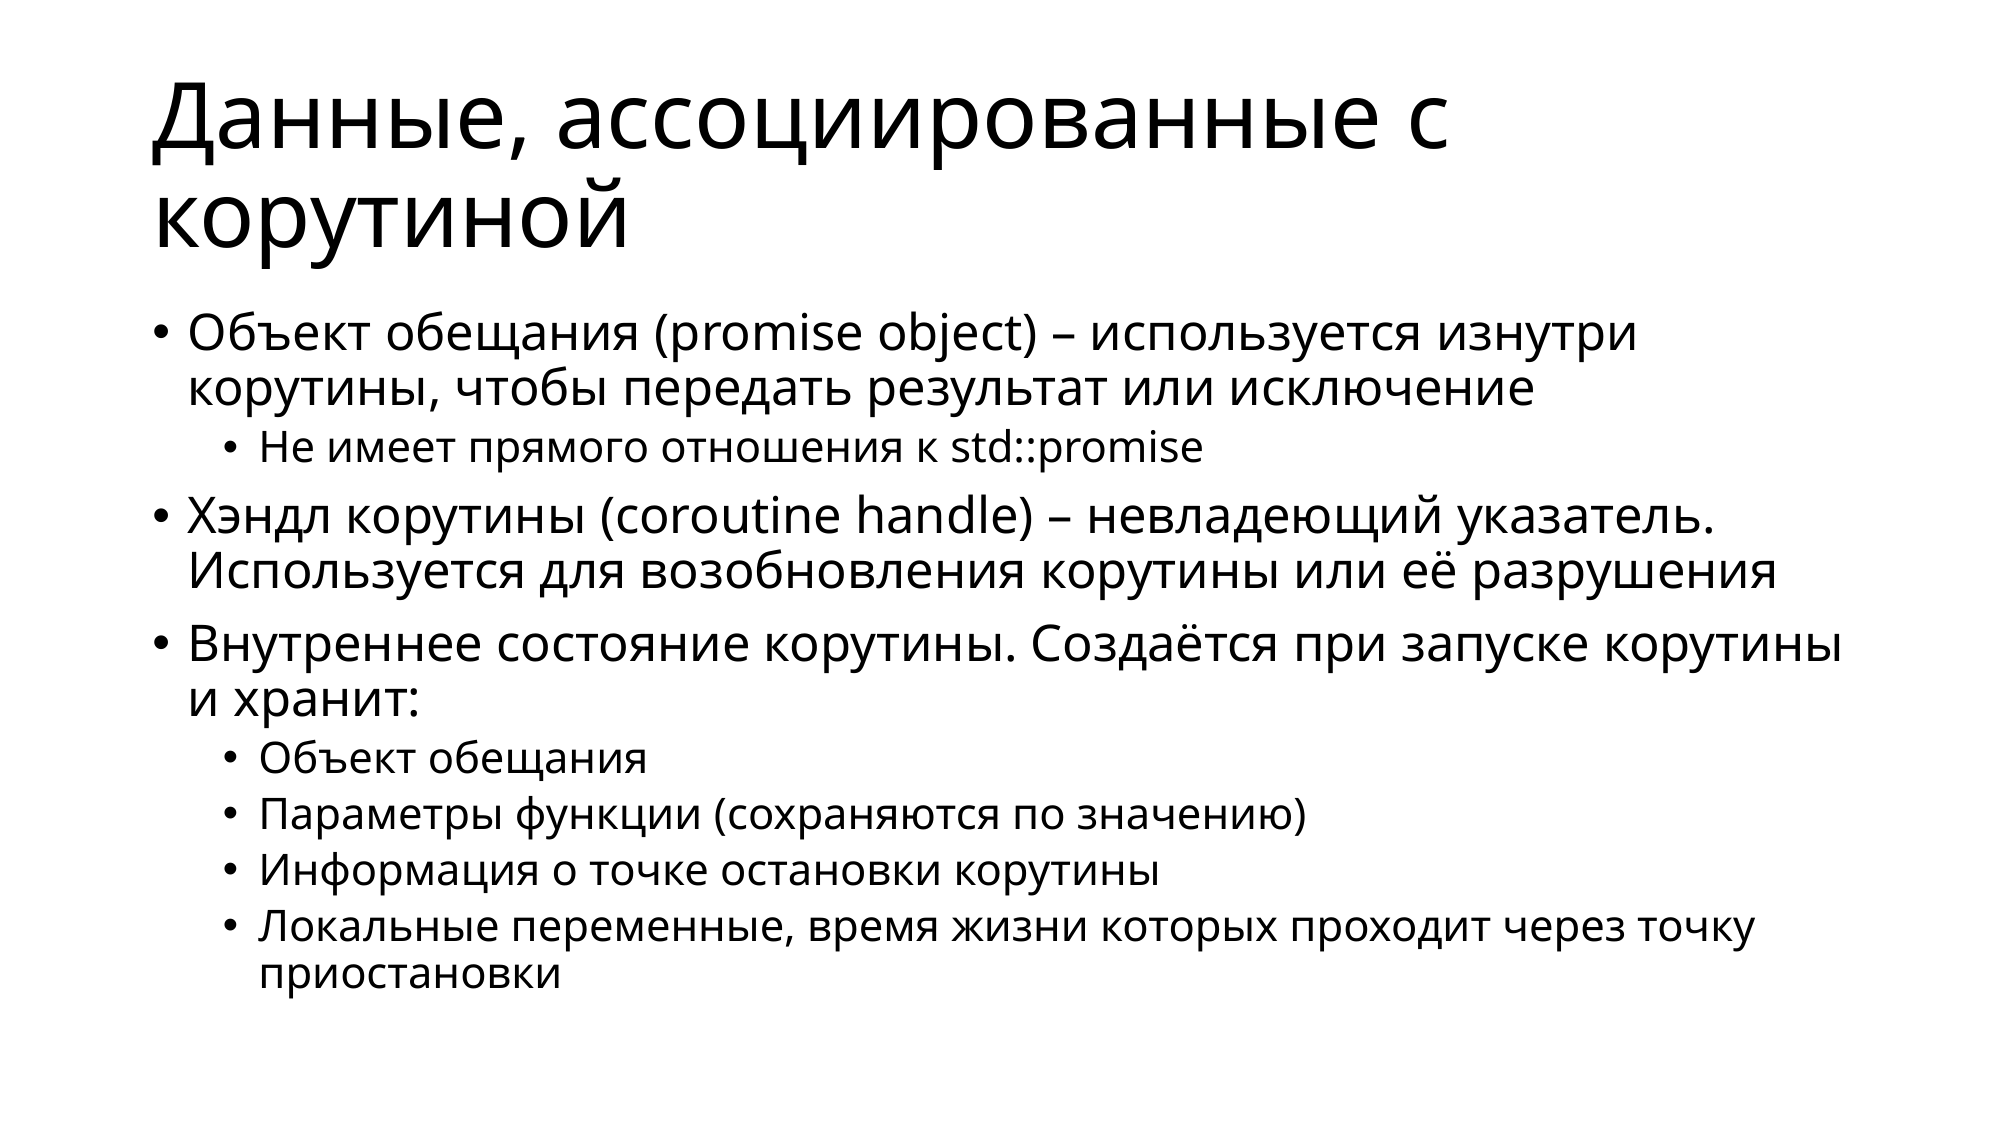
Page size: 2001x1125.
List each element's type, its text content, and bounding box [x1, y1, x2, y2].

title Данные, ассоциированные с корутиной [137, 59, 1863, 278]
list Объект обещания (promise object) – используется изнутри корутины, чтобы передать результат или исключение Не имеет прямого отношения к std::promise Хэндл корутины (coroutine handle) – невладеющий указатель. Используется для возобновления корутины или её разрушения Внутреннее состояние корутины. Создаётся при запуске корутины и хранит: Объект обещания Параметры функции (сохраняются по значению) Информация о точке остановки корутины Локальные переменные, время жизни которых проходит через точку приостановки [137, 299, 1863, 1014]
